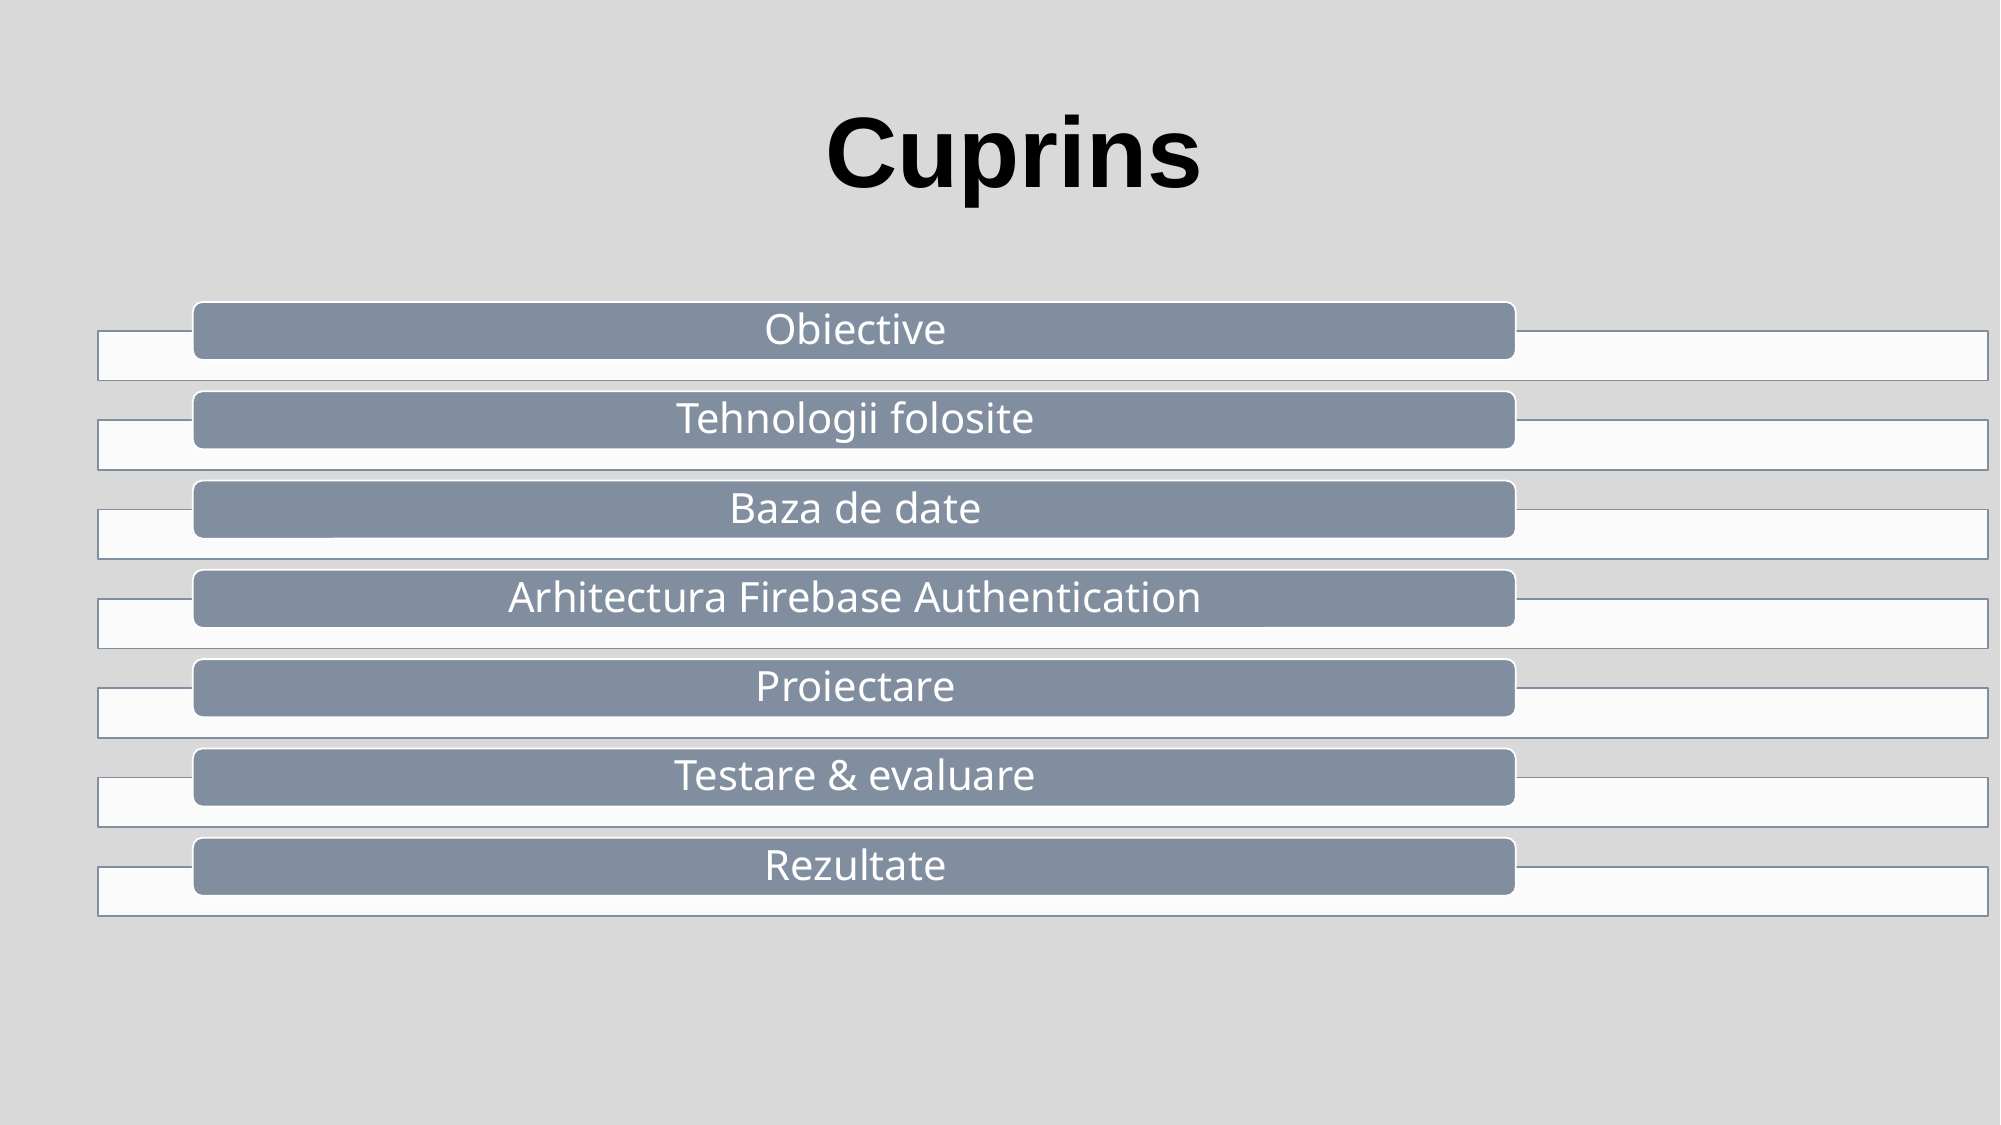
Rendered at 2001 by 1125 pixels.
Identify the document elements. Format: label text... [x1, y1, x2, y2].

text_box Cuprins [661, 79, 1368, 215]
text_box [98, 283, 1989, 936]
